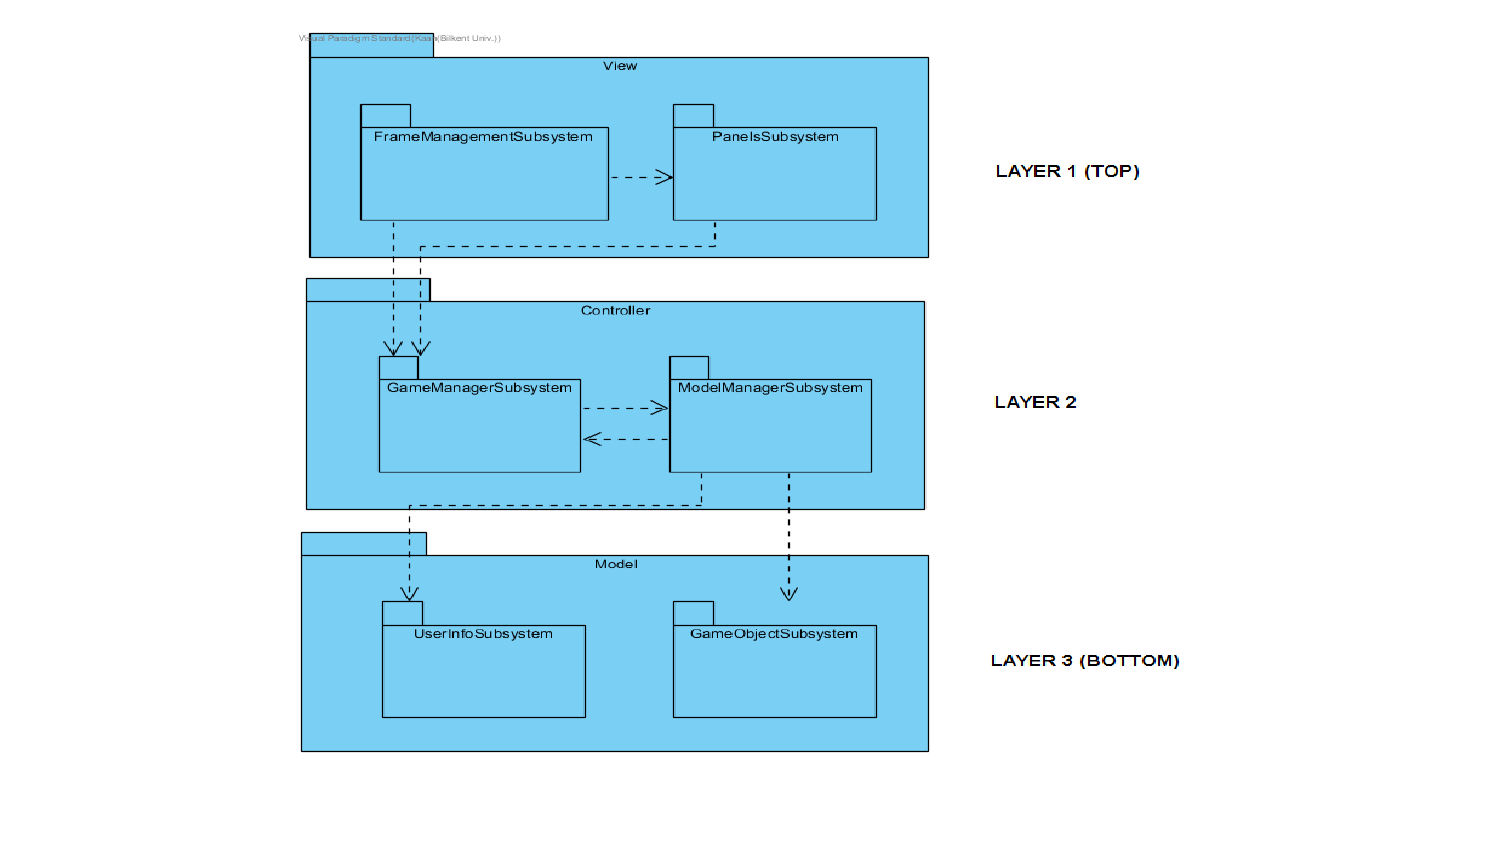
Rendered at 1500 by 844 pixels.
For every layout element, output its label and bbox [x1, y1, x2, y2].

picture [299, 31, 1201, 757]
